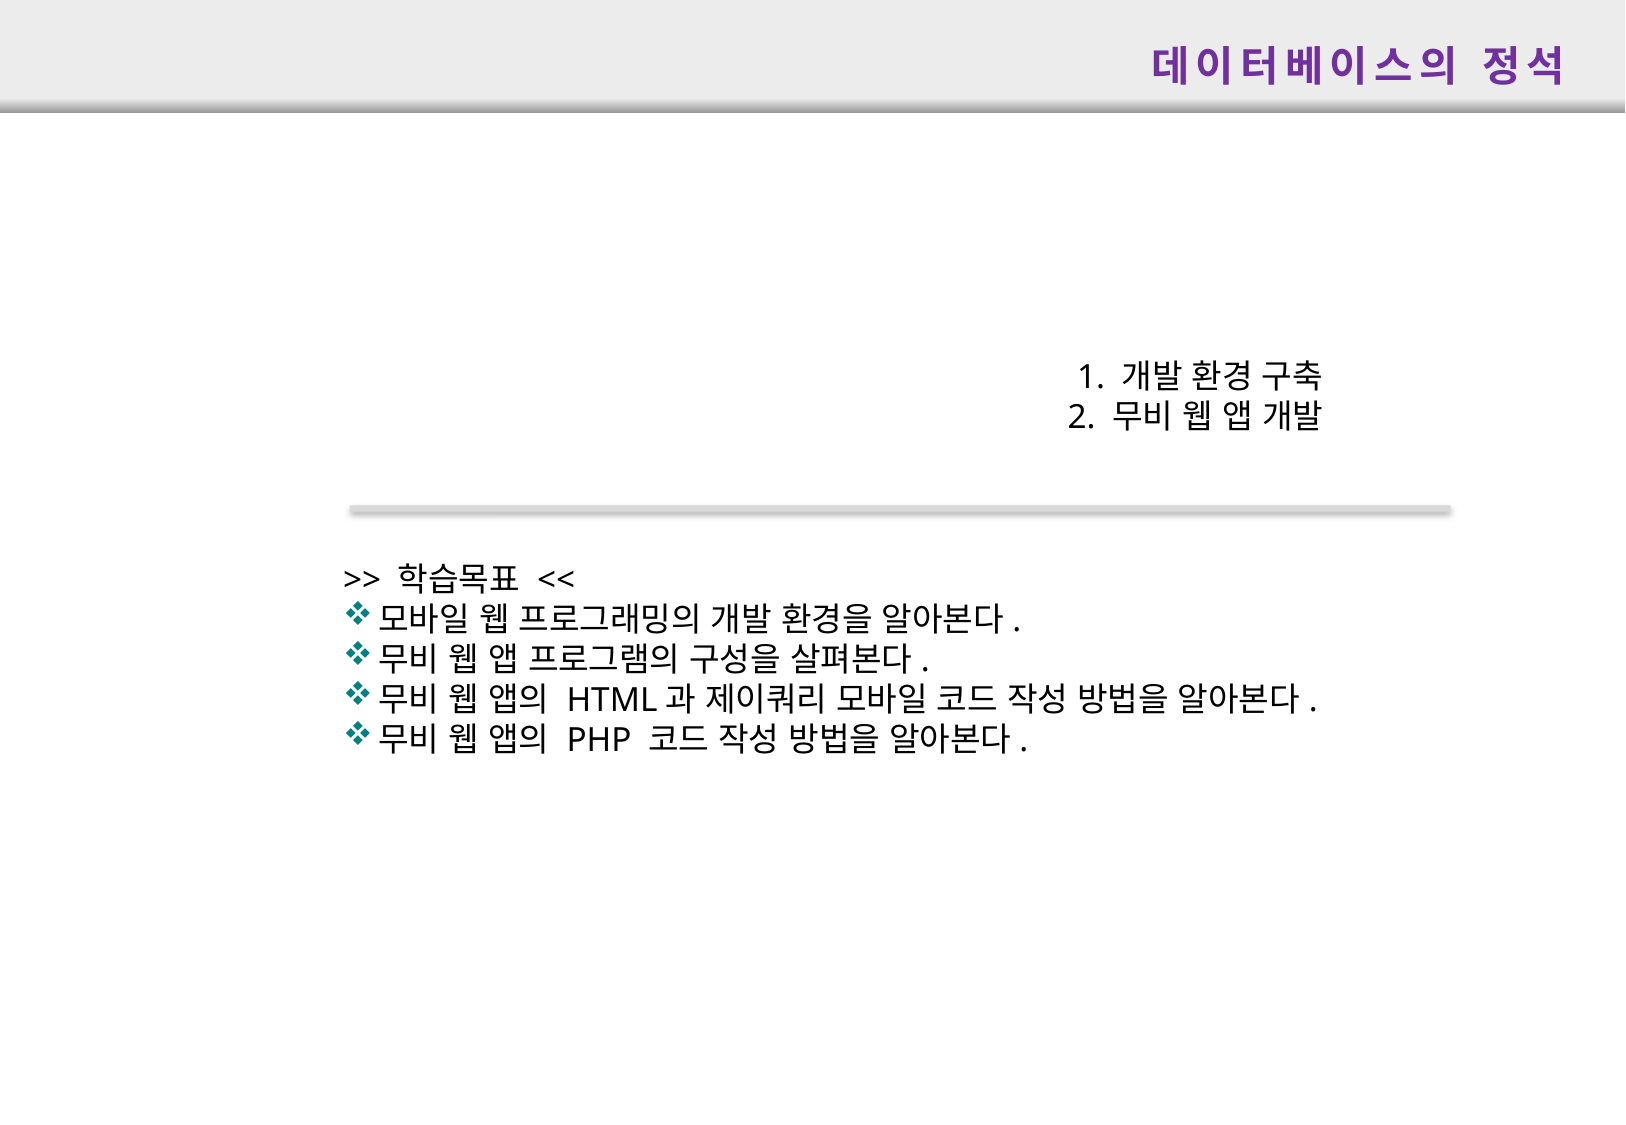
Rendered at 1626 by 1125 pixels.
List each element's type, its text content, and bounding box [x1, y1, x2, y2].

text_box >> 학습목표 << 모바일 웹 프로그래밍의 개발 환경을 알아본다. 무비 웹 앱 프로그램의 구성을 살펴본다. 무비 웹 앱의 HTML과 제이쿼리 모바일 코드 작성 방법을 알아본다. 무비 웹 앱의 PHP 코드 작성 방법을 알아본다. [328, 550, 1463, 757]
text_box 1. 개발 환경 구축 2. 무비 웹 앱 개발 [1052, 348, 1338, 443]
text_box 데이터베이스의 정석 [422, 22, 1581, 97]
text_box [349, 505, 1451, 512]
